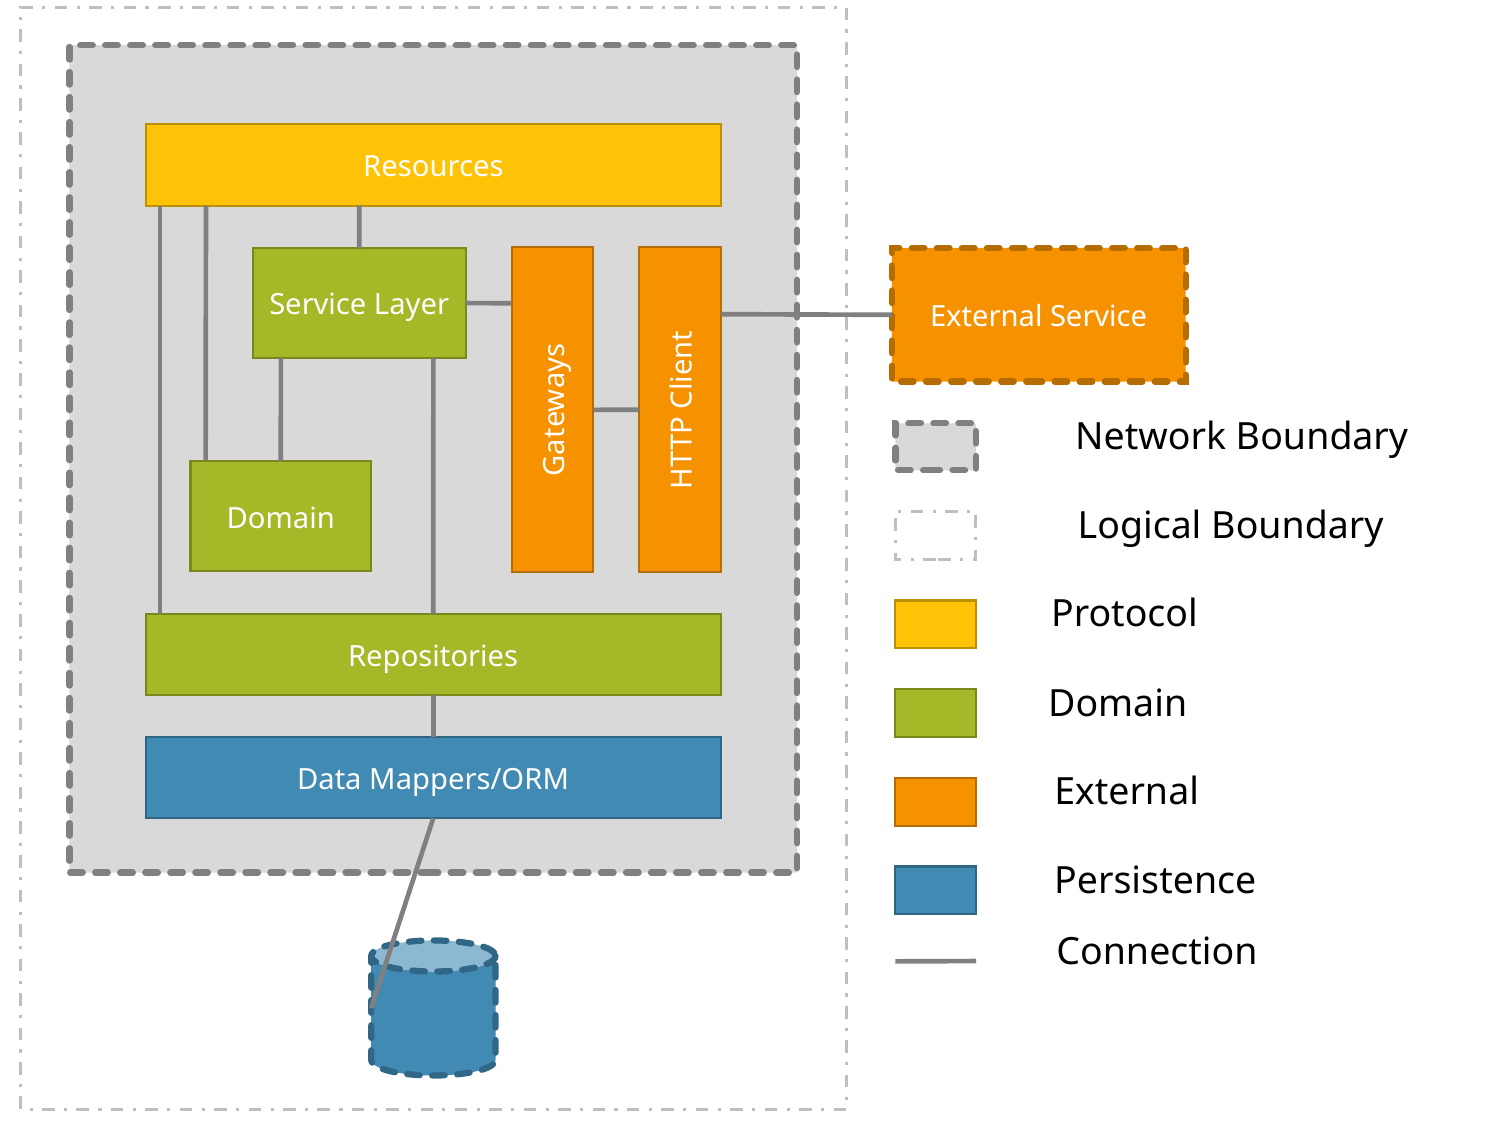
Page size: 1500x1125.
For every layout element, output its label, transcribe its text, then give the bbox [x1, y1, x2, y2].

text_box Persistence [1039, 848, 1272, 909]
text_box External [1039, 760, 1215, 820]
text_box Protocol [1036, 581, 1213, 642]
text_box Network Boundary [1060, 404, 1424, 465]
text_box [19, 6, 847, 1110]
text_box Service Layer [252, 247, 467, 359]
text_box External Service [891, 247, 1187, 383]
text_box Logical Boundary [1062, 493, 1399, 553]
text_box [370, 947, 383, 1001]
text_box [894, 777, 977, 827]
text_box Data Mappers/ORM [145, 736, 722, 819]
text_box Gateways [511, 246, 594, 573]
text_box [894, 511, 977, 560]
text_box [894, 865, 977, 915]
text_box [894, 422, 977, 471]
text_box [894, 688, 977, 738]
text_box [68, 44, 798, 874]
text_box HTTP Client [638, 246, 722, 573]
text_box Resources [145, 123, 722, 207]
text_box [894, 599, 977, 649]
text_box Domain [189, 460, 372, 572]
text_box Connection [1041, 919, 1273, 980]
text_box Repositories [145, 613, 722, 696]
text_box [370, 953, 497, 1077]
text_box Domain [1033, 671, 1203, 732]
